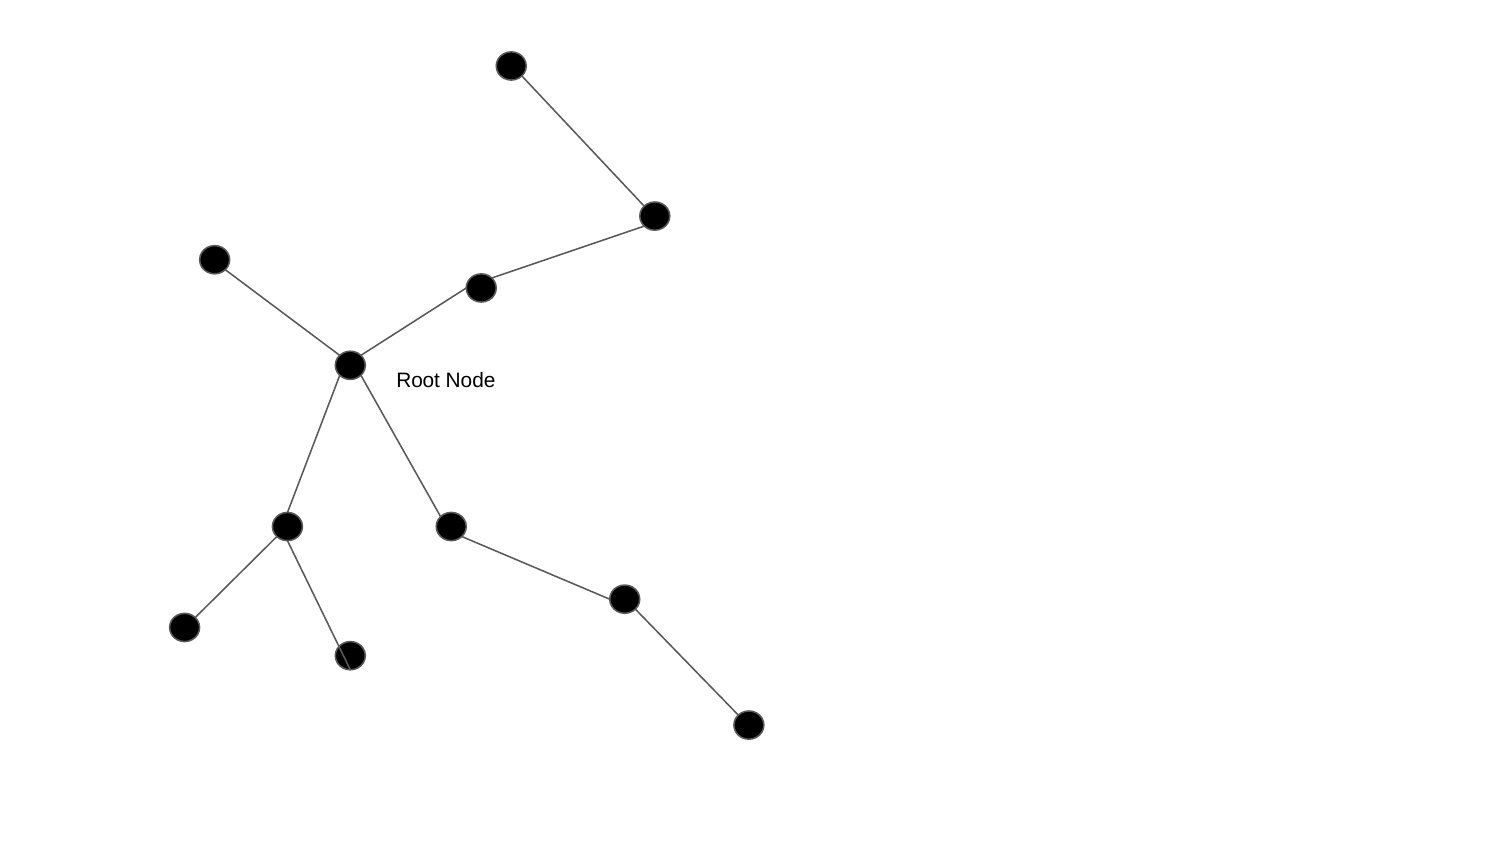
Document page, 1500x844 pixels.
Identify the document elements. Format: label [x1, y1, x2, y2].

text_box [169, 51, 765, 740]
